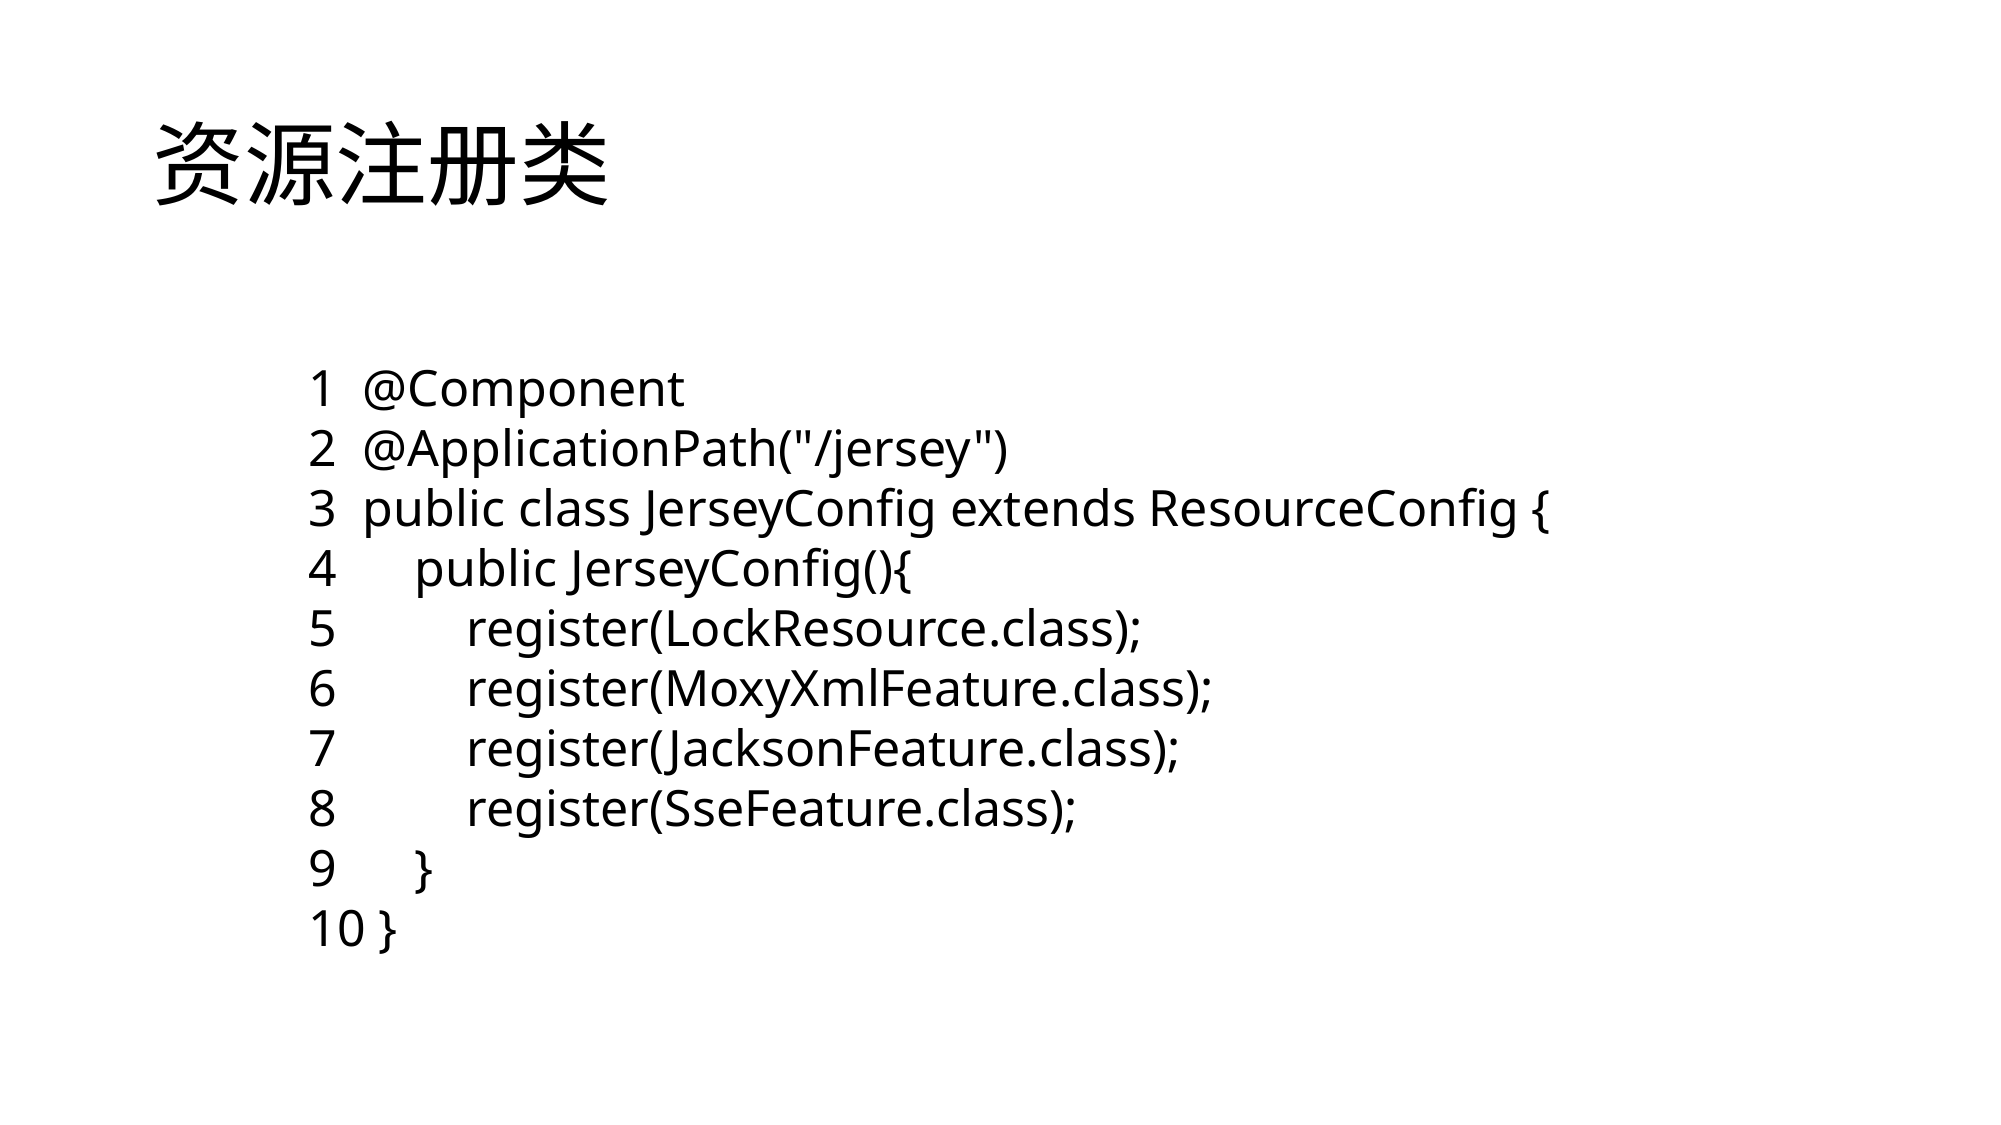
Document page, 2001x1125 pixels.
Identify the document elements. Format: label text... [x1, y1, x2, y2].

title 资源注册类 [137, 59, 1863, 278]
text_box 1 @Component 2 @ApplicationPath("/jersey") 3 public class JerseyConfig extends ResourceConfig { 4 public JerseyConfig(){ 5 register(LockResource.class); 6 register(MoxyXmlFeature.class); 7 register(JacksonFeature.class); 8 register(SseFeature.class); 9 } 10 } [293, 349, 1570, 965]
